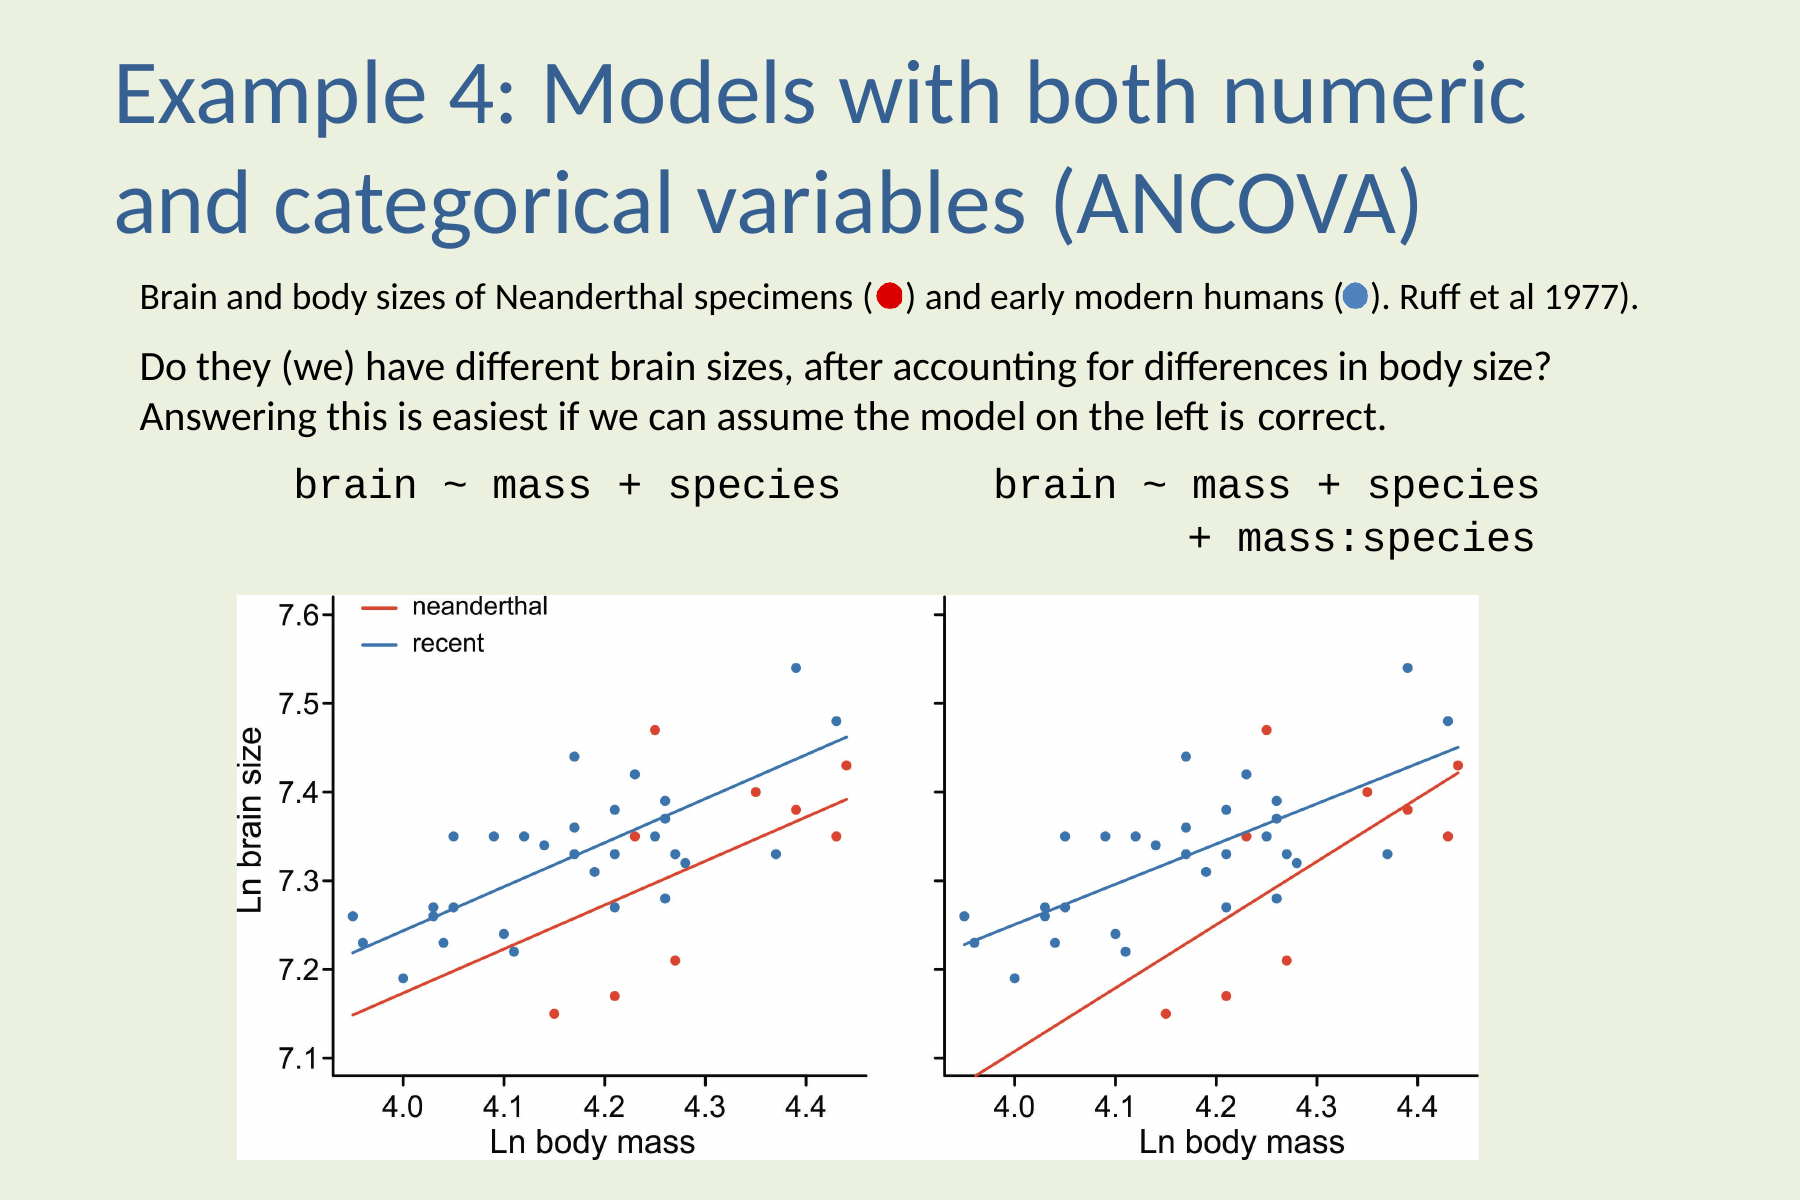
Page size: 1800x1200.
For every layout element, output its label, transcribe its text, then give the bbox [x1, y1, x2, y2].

text_box [876, 282, 903, 309]
text_box [236, 595, 1479, 1160]
text_box [1342, 282, 1368, 309]
text_box Brain and body sizes of Neanderthal specimens ( ) and early modern humans ( ). Ruff et al 1977). Do they (we) have different brain sizes, after accounting for differences in body size? Answering this is easiest if we can assume the model on the left is correct. brain ~ mass + species brain ~ mass + species + mass:species [137, 249, 1643, 560]
title Example 4: Models with both numeric and categorical variables (ANCOVA) [110, 29, 1658, 252]
